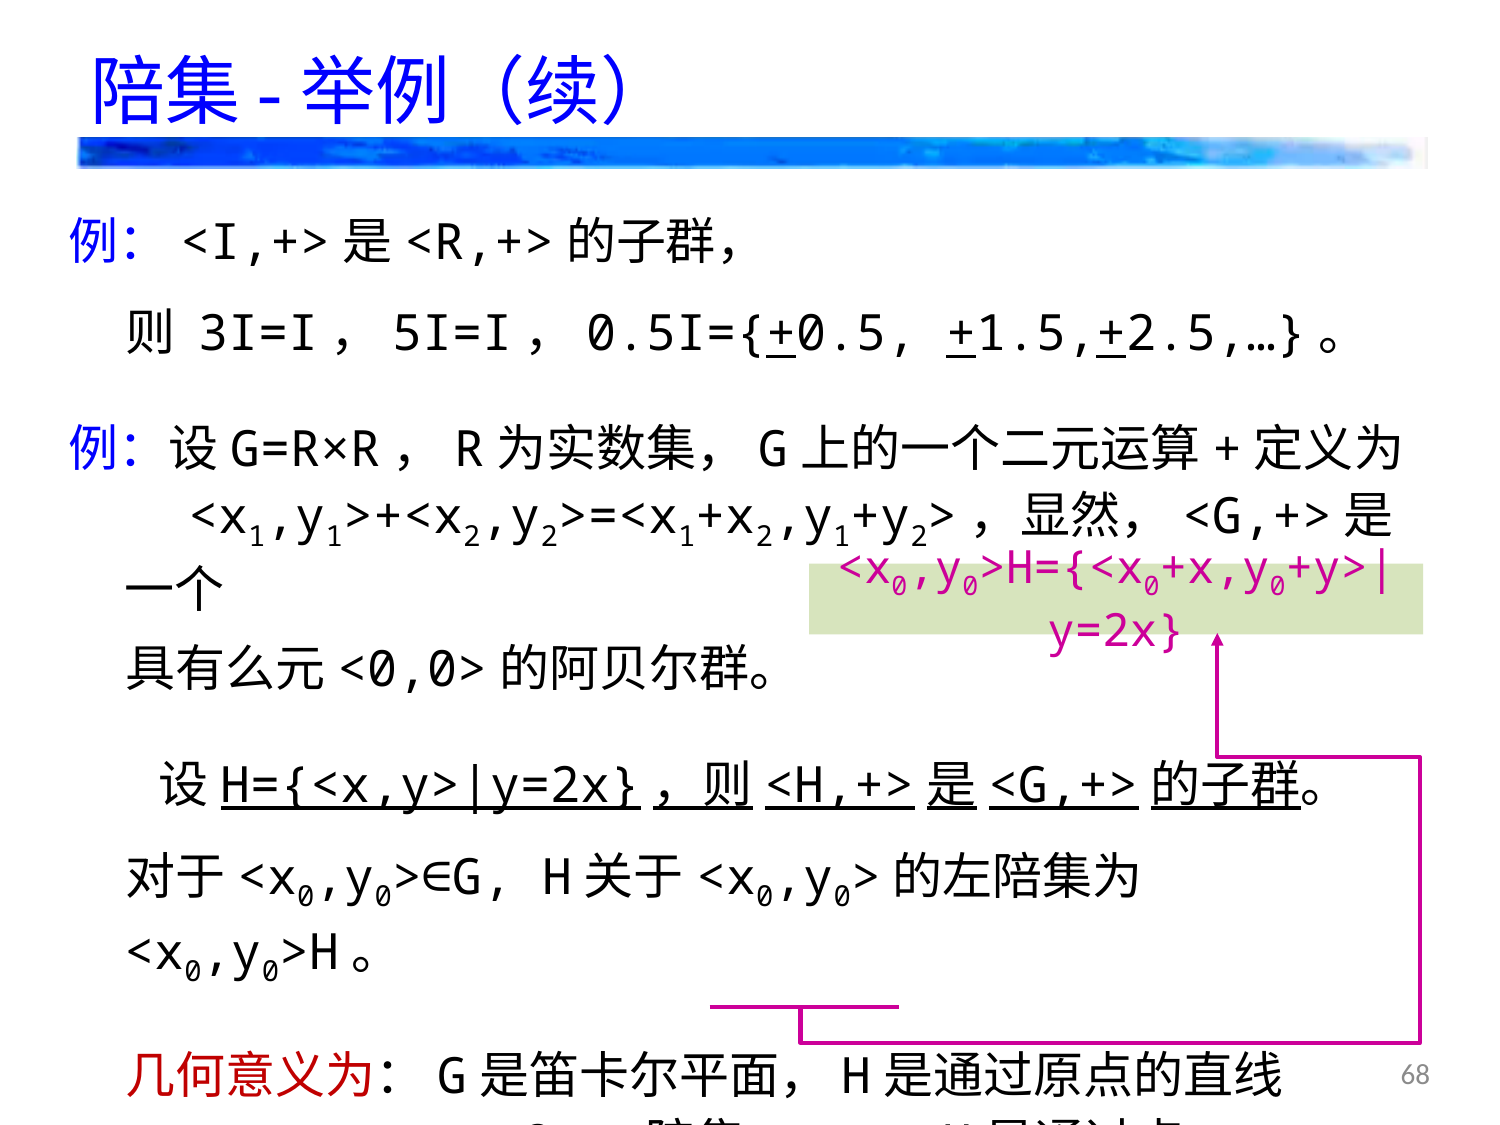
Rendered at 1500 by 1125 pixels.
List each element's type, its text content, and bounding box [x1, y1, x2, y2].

list 例：<I,+>是<R,+>的子群， 则 3I=I，5I=I，0.5I={+0.5, +1.5,+2.5,…}。 例：设G=R×R，R为实数集，G上的一个二元运算+定义为 <x1,y1>+<x2,y2>=<x1+x2,y1+y2>，显然，<G,+>是一个 具有么元<0,0>的阿贝尔群。 设H={<x,y>|y=2x}，则<H,+>是<G,+>的子群。 对于<x0,y0>∈G, H关于<x0,y0>的左陪集为<x0,y0>H。 几何意义为：G是笛卡尔平面，H是通过原点的直线 y=2x，陪集<x0,y0>H是通过点<x0,y0>的且平行于H的直线。 [52, 196, 1448, 1083]
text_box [709, 563, 1424, 1044]
title 陪集-举例（续） [74, 18, 1426, 159]
slide_number 68 [1372, 1042, 1459, 1103]
picture [76, 137, 1428, 169]
